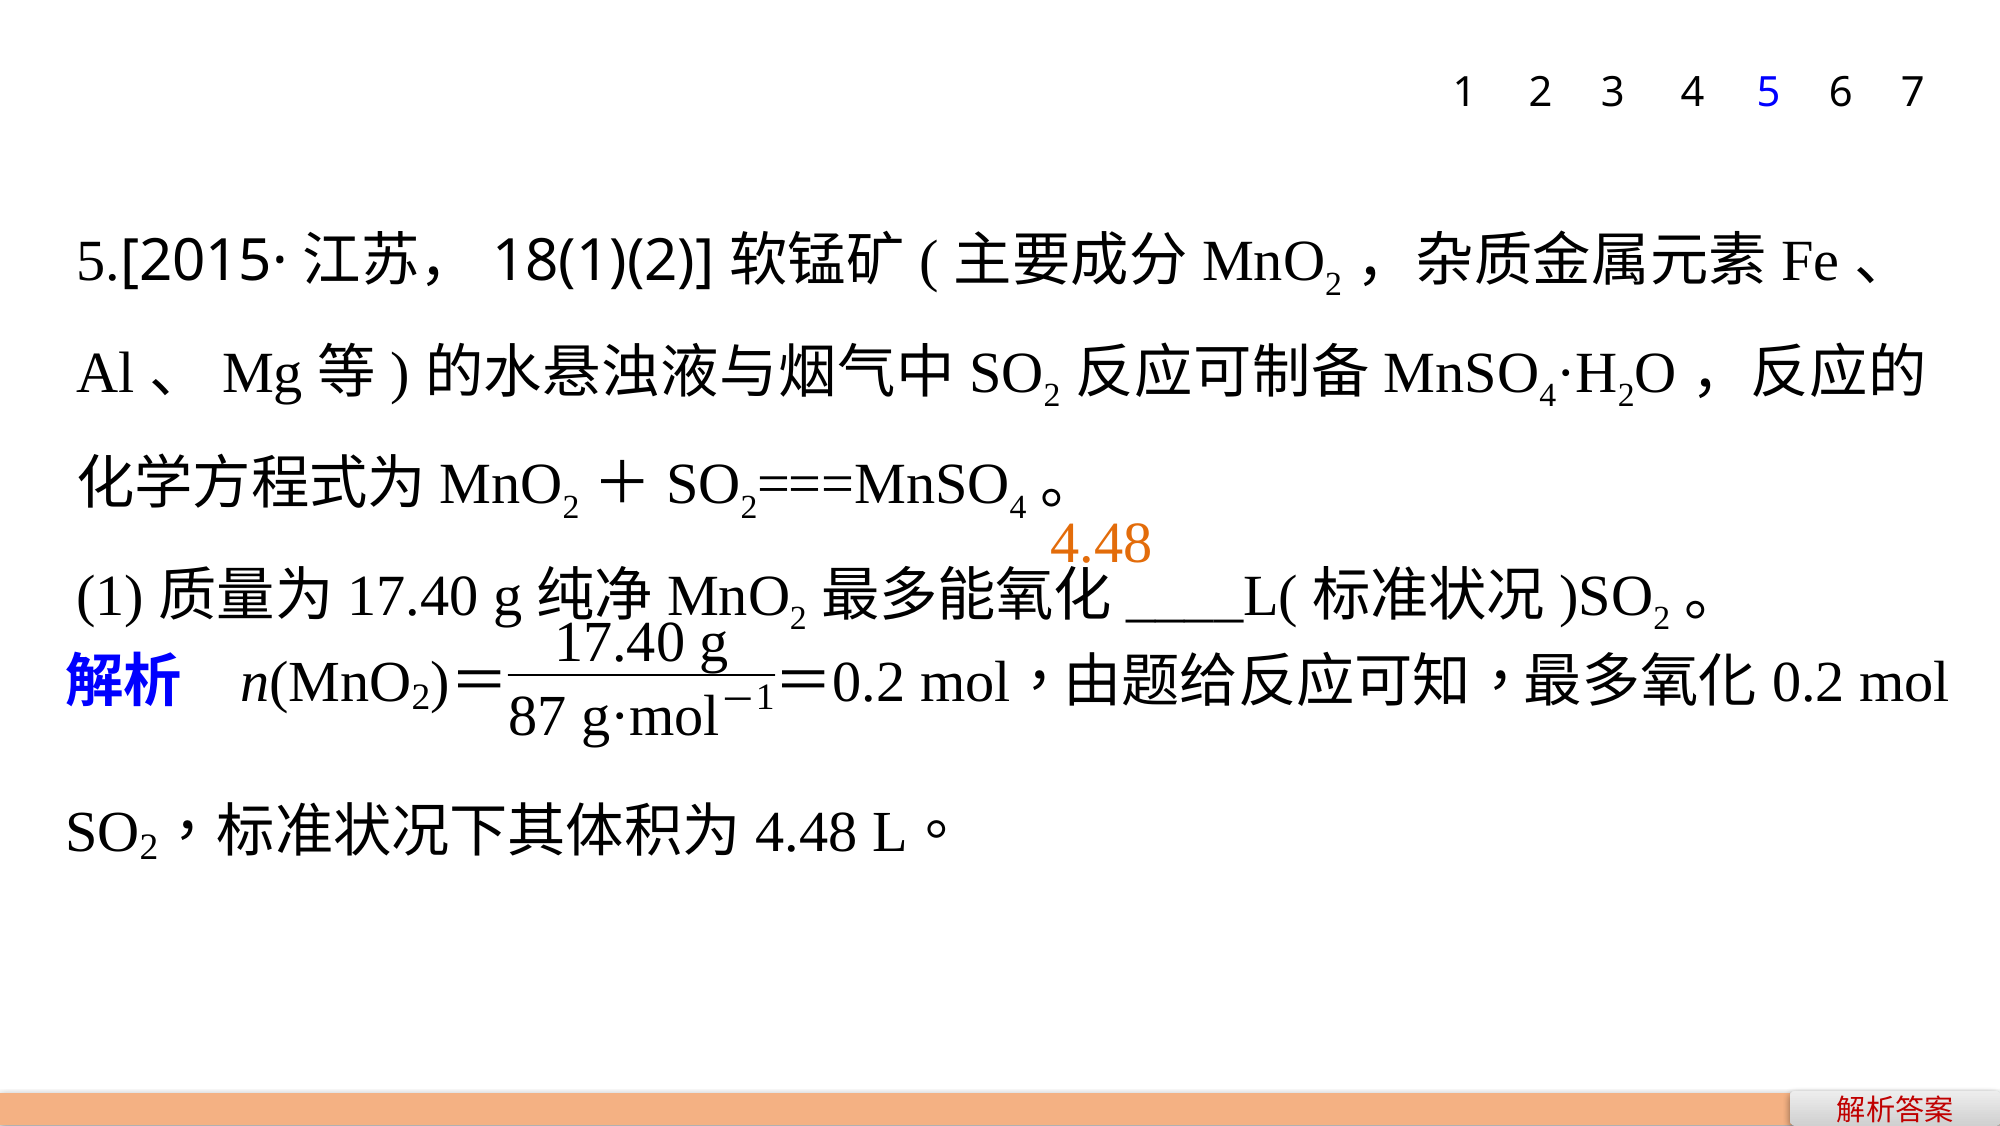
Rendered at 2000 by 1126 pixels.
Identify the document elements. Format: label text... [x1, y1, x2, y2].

text_box 解析答案 [1788, 1089, 2000, 1126]
text_box 5 [1739, 42, 1801, 138]
text_box 4 [1659, 42, 1725, 138]
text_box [64, 608, 1952, 925]
text_box 7 [1887, 42, 1945, 138]
text_box 6 [1815, 42, 1873, 138]
text_box 2 [1511, 42, 1573, 138]
text_box 5.[2015·江苏，18(1)(2)]软锰矿(主要成分MnO2，杂质金属元素Fe、Al、Mg等)的水悬浊液与烟气中SO2反应可制备MnSO4·H2O，反应的化学方程式为MnO2＋SO2===MnSO4。 (1)质量为17.40 g纯净MnO2最多能氧化____L(标准状况)SO2。 [61, 183, 1942, 610]
text_box 4.48 [1035, 496, 1168, 582]
text_box 1 [1431, 42, 1497, 138]
text_box 3 [1587, 42, 1645, 138]
text_box [0, 1092, 1787, 1126]
